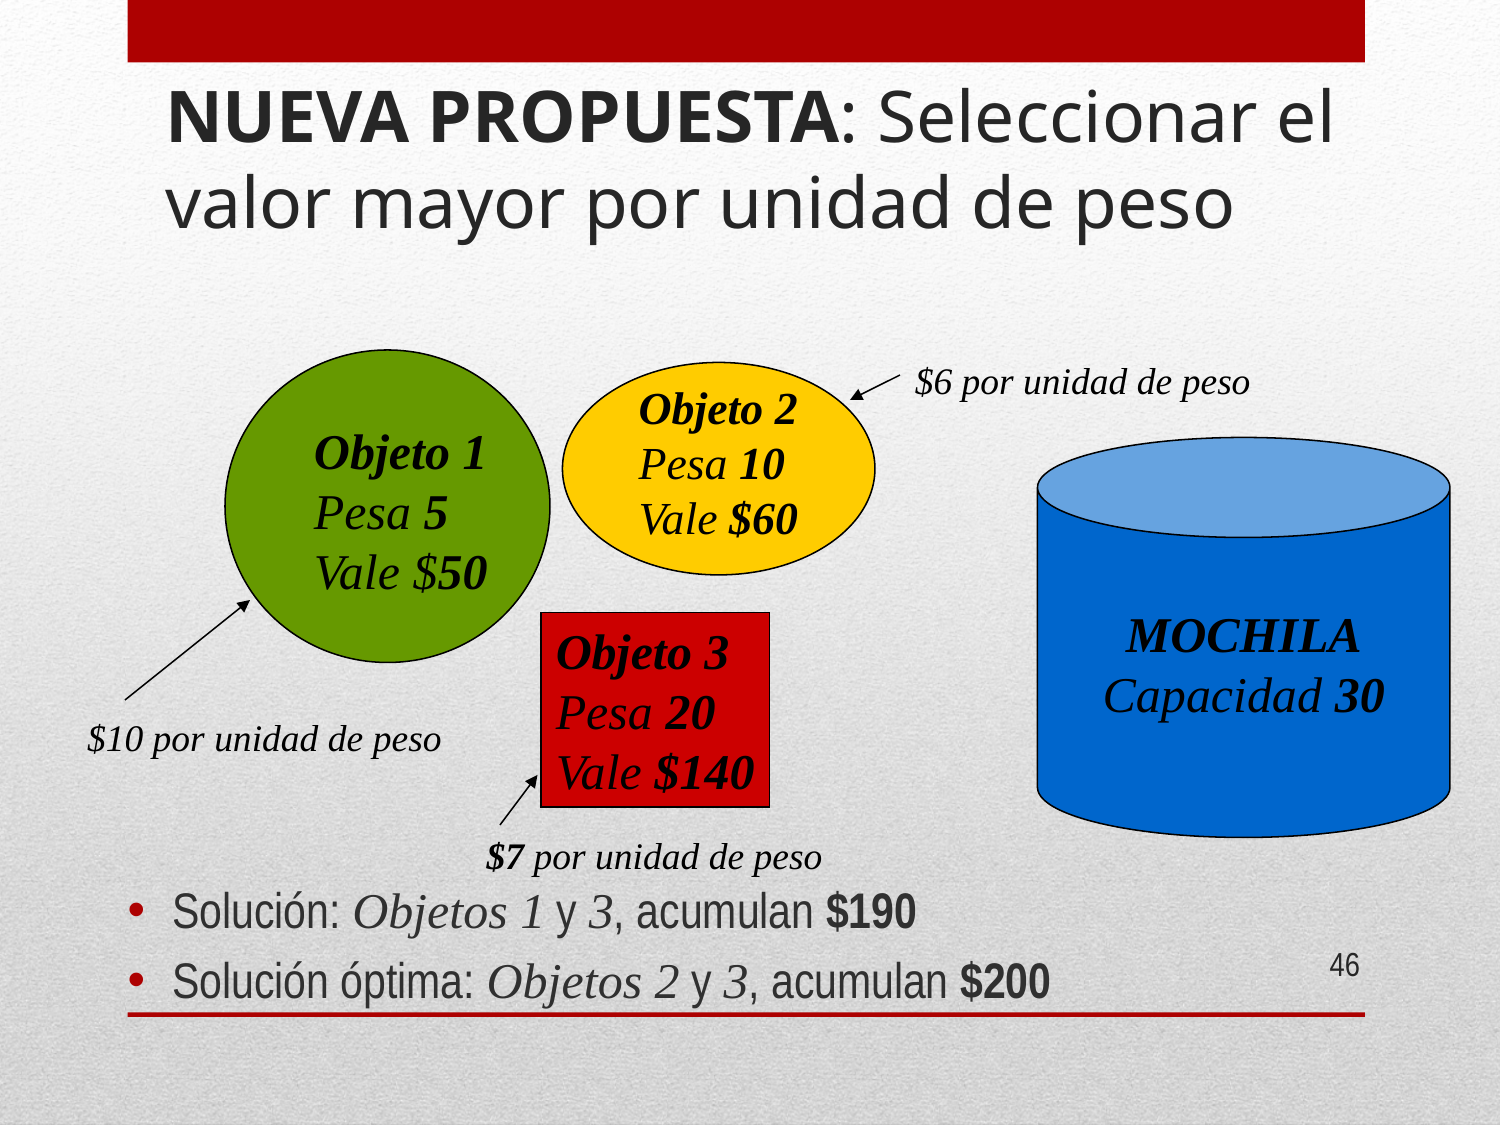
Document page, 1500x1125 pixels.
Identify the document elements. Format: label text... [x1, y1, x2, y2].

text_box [224, 349, 551, 664]
slide_number 46 [1250, 933, 1375, 993]
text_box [561, 361, 876, 576]
text_box MOCHILA Capacidad 30 [1037, 437, 1450, 838]
text_box $7 por unidad de peso [471, 824, 838, 885]
title NUEVA PROPUESTA: Seleccionar el valor mayor por unidad de peso [150, 62, 1413, 250]
text_box $10 por unidad de peso [72, 706, 457, 766]
text_box Objeto 3 Pesa 20 Vale $140 [541, 612, 770, 808]
text_box $6 por unidad de peso [900, 349, 1266, 410]
list Solución: Objetos 1 y 3, acumulan $190 Solución óptima: Objetos 2 y 3, acumulan $200 [112, 849, 1388, 1038]
text_box [499, 774, 538, 826]
